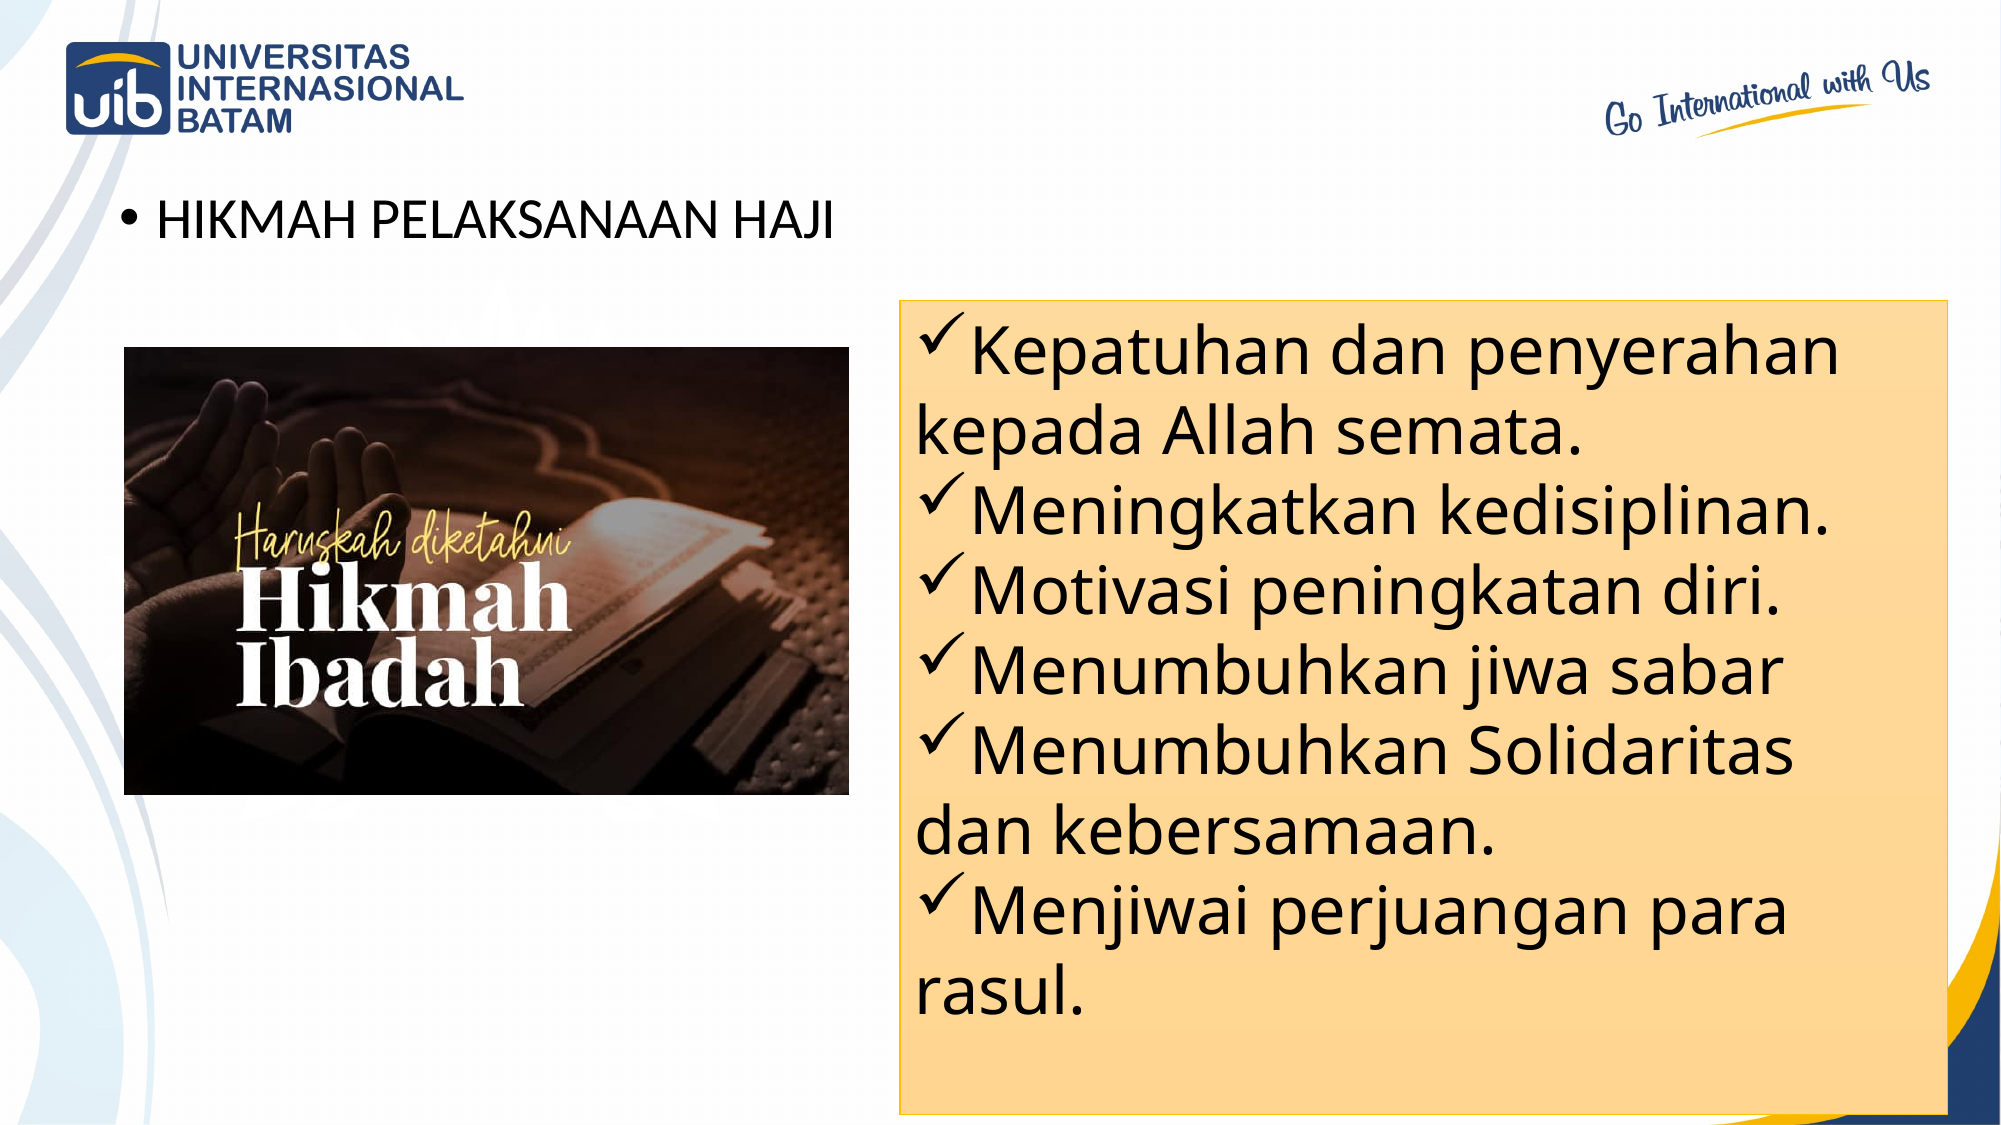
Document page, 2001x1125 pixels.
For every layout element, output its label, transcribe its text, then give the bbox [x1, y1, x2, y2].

text_box Kepatuhan dan penyerahan kepada Allah semata. Meningkatkan kedisiplinan. Motivasi peningkatan diri. Menumbuhkan jiwa sabar Menumbuhkan Solidaritas dan kebersamaan. Menjiwai perjuangan para rasul. [899, 300, 1948, 1115]
picture [0, 0, 2001, 1125]
list HIKMAH PELAKSANAAN HAJI [104, 180, 2000, 319]
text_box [102, 277, 860, 1125]
picture [124, 347, 849, 795]
